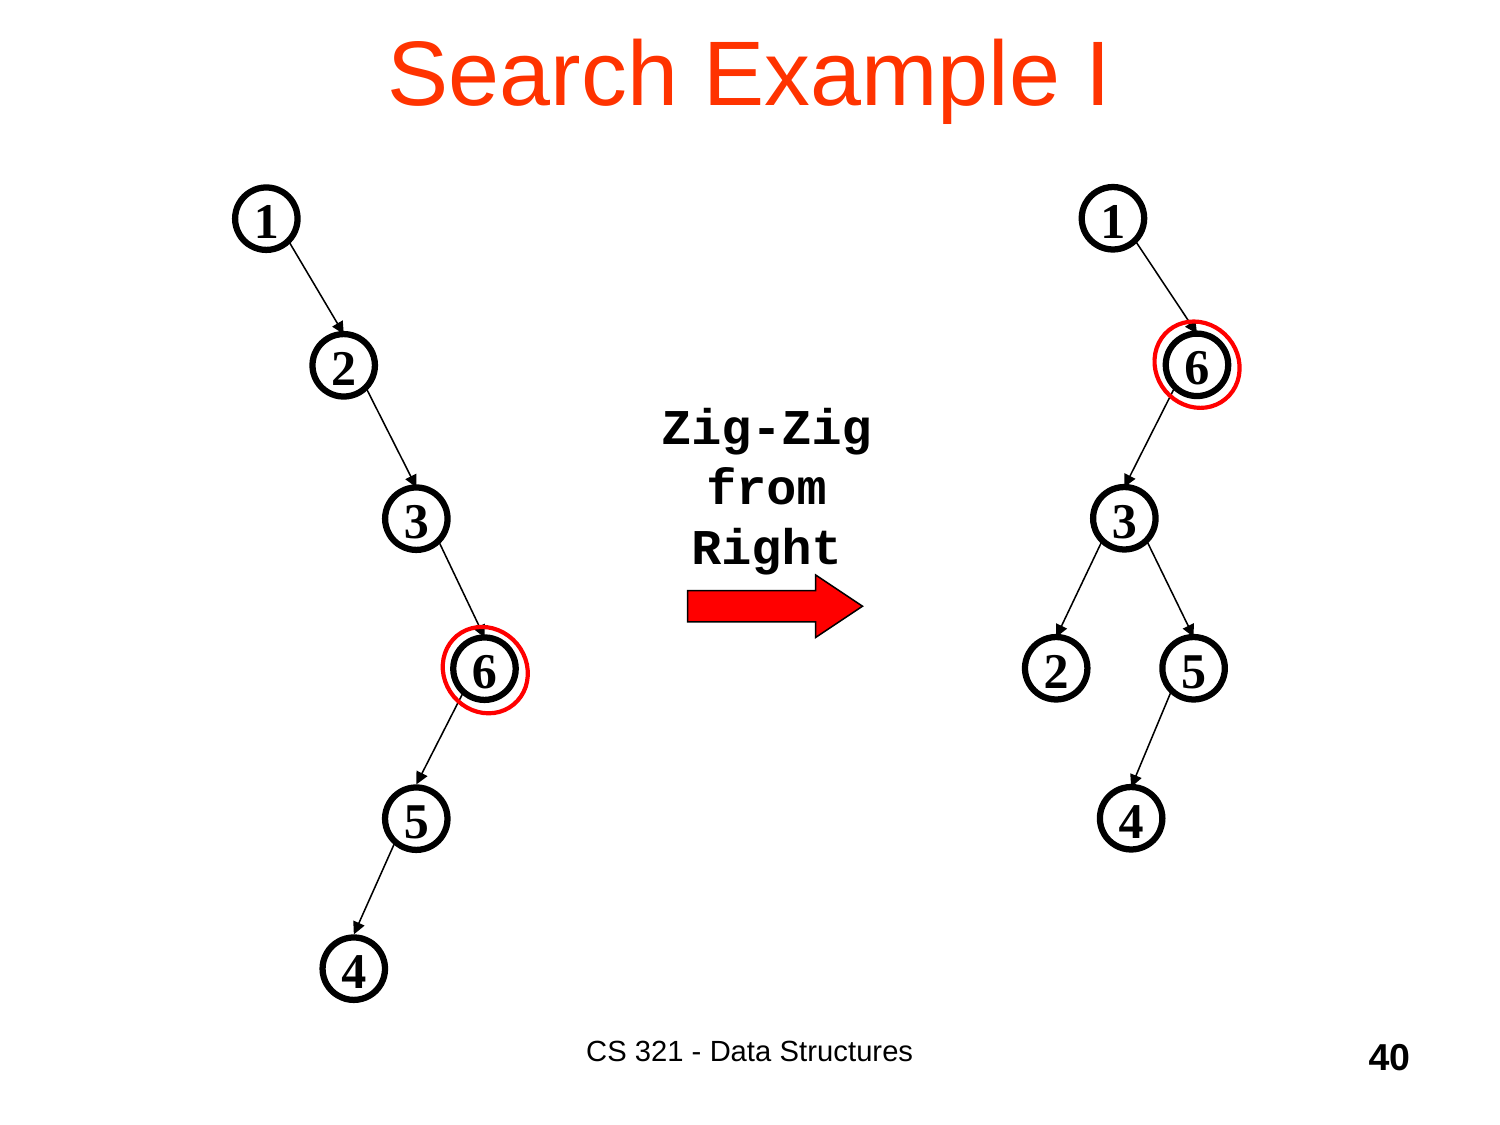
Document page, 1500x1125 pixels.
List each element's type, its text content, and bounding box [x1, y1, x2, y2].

title Search Example I [112, 0, 1388, 163]
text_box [234, 187, 517, 1001]
text_box [521, 649, 528, 697]
text_box [1232, 342, 1240, 392]
slide_number 40 [1112, 1024, 1426, 1101]
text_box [1024, 186, 1229, 850]
footer CS 321 - Data Structures [462, 1024, 1038, 1101]
text_box Zig-Zig from Right [638, 387, 895, 583]
text_box [687, 574, 863, 638]
